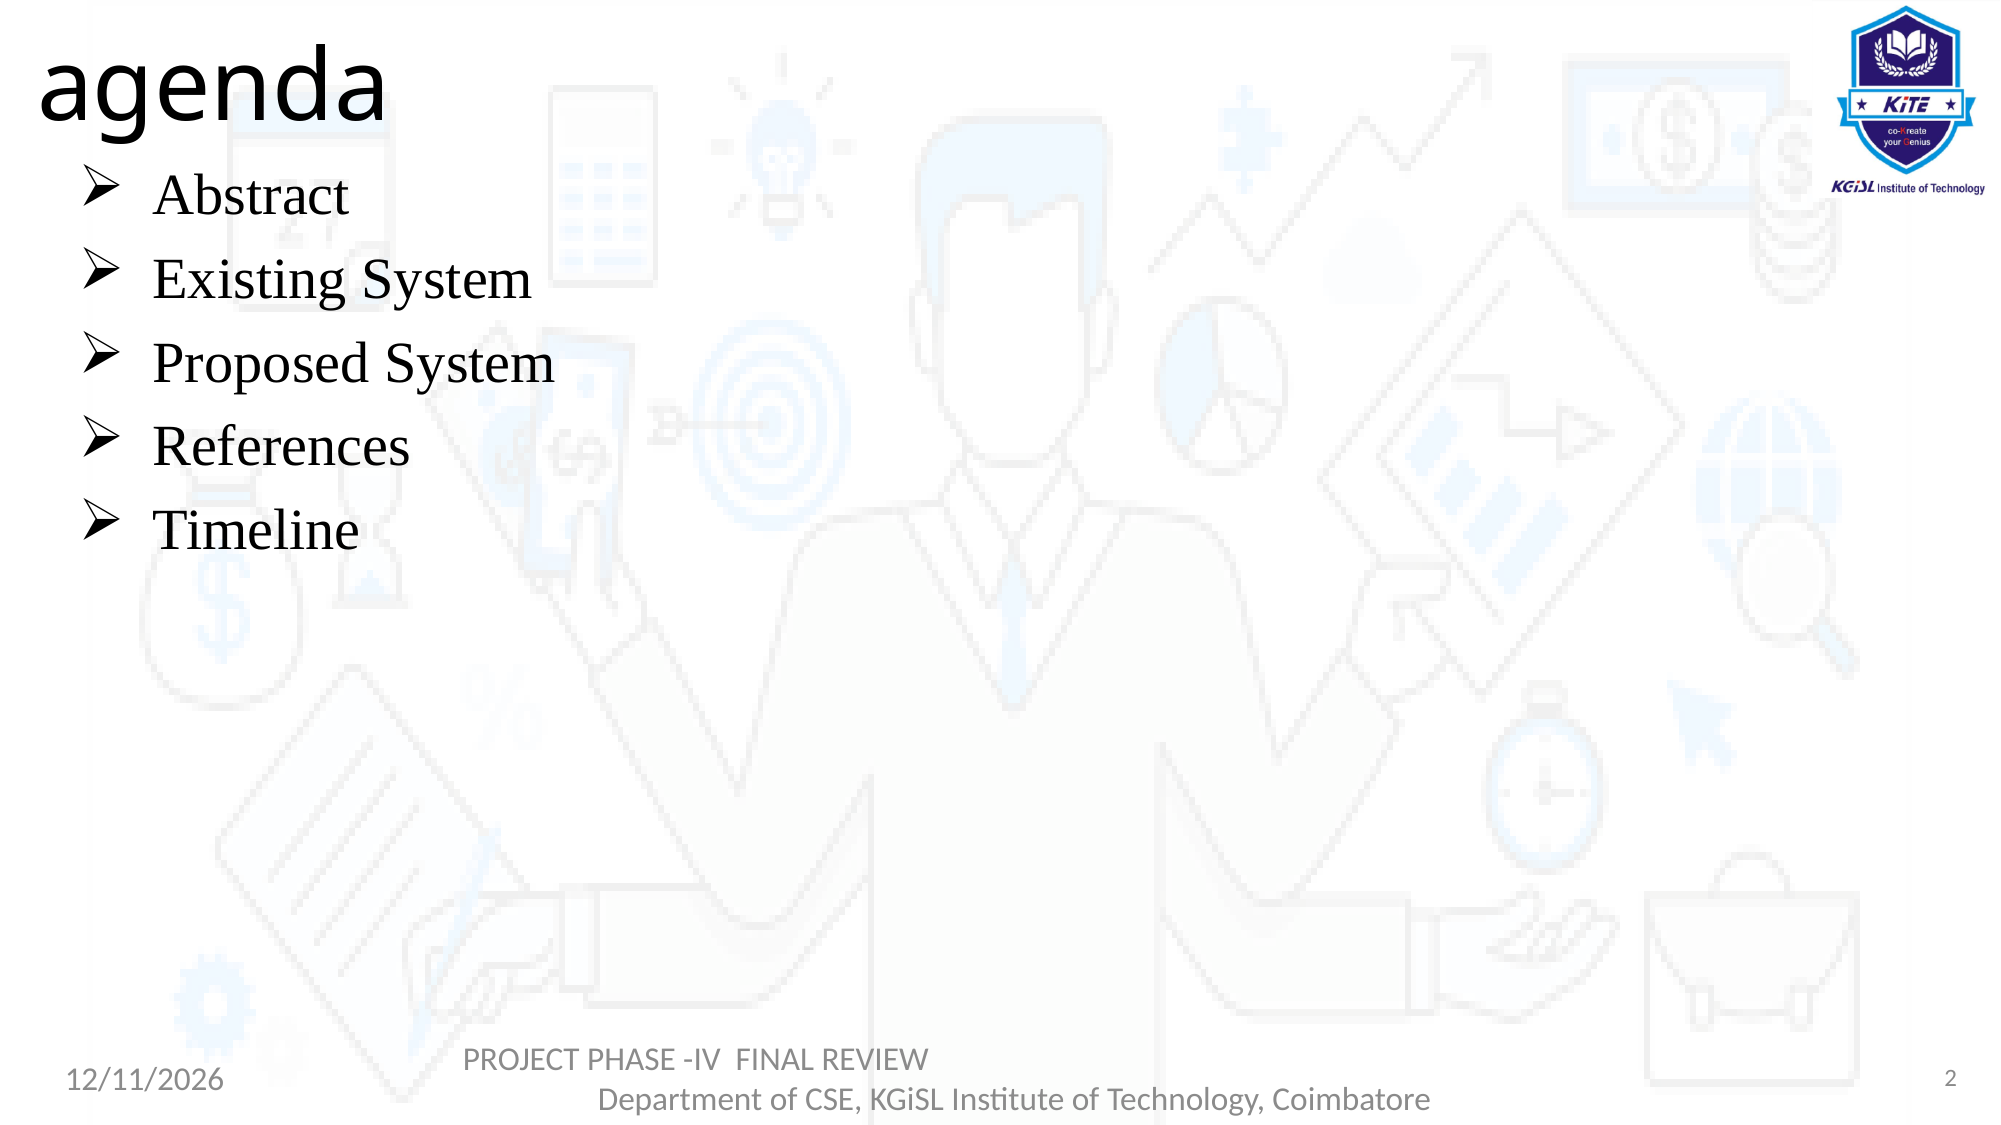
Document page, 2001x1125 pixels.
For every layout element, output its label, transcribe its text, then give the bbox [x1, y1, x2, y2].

picture [1812, 0, 2000, 198]
title agenda [22, 18, 1748, 157]
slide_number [49, 1047, 268, 1108]
slide_number 2 [1880, 1046, 1973, 1107]
footer PROJECT PHASE -IV FINAL REVIEW Department of CSE, KGiSL Institute of Technology, Coimbatore [444, 1047, 1555, 1108]
list Abstract Existing System Proposed System References Timeline [49, 156, 1775, 1018]
